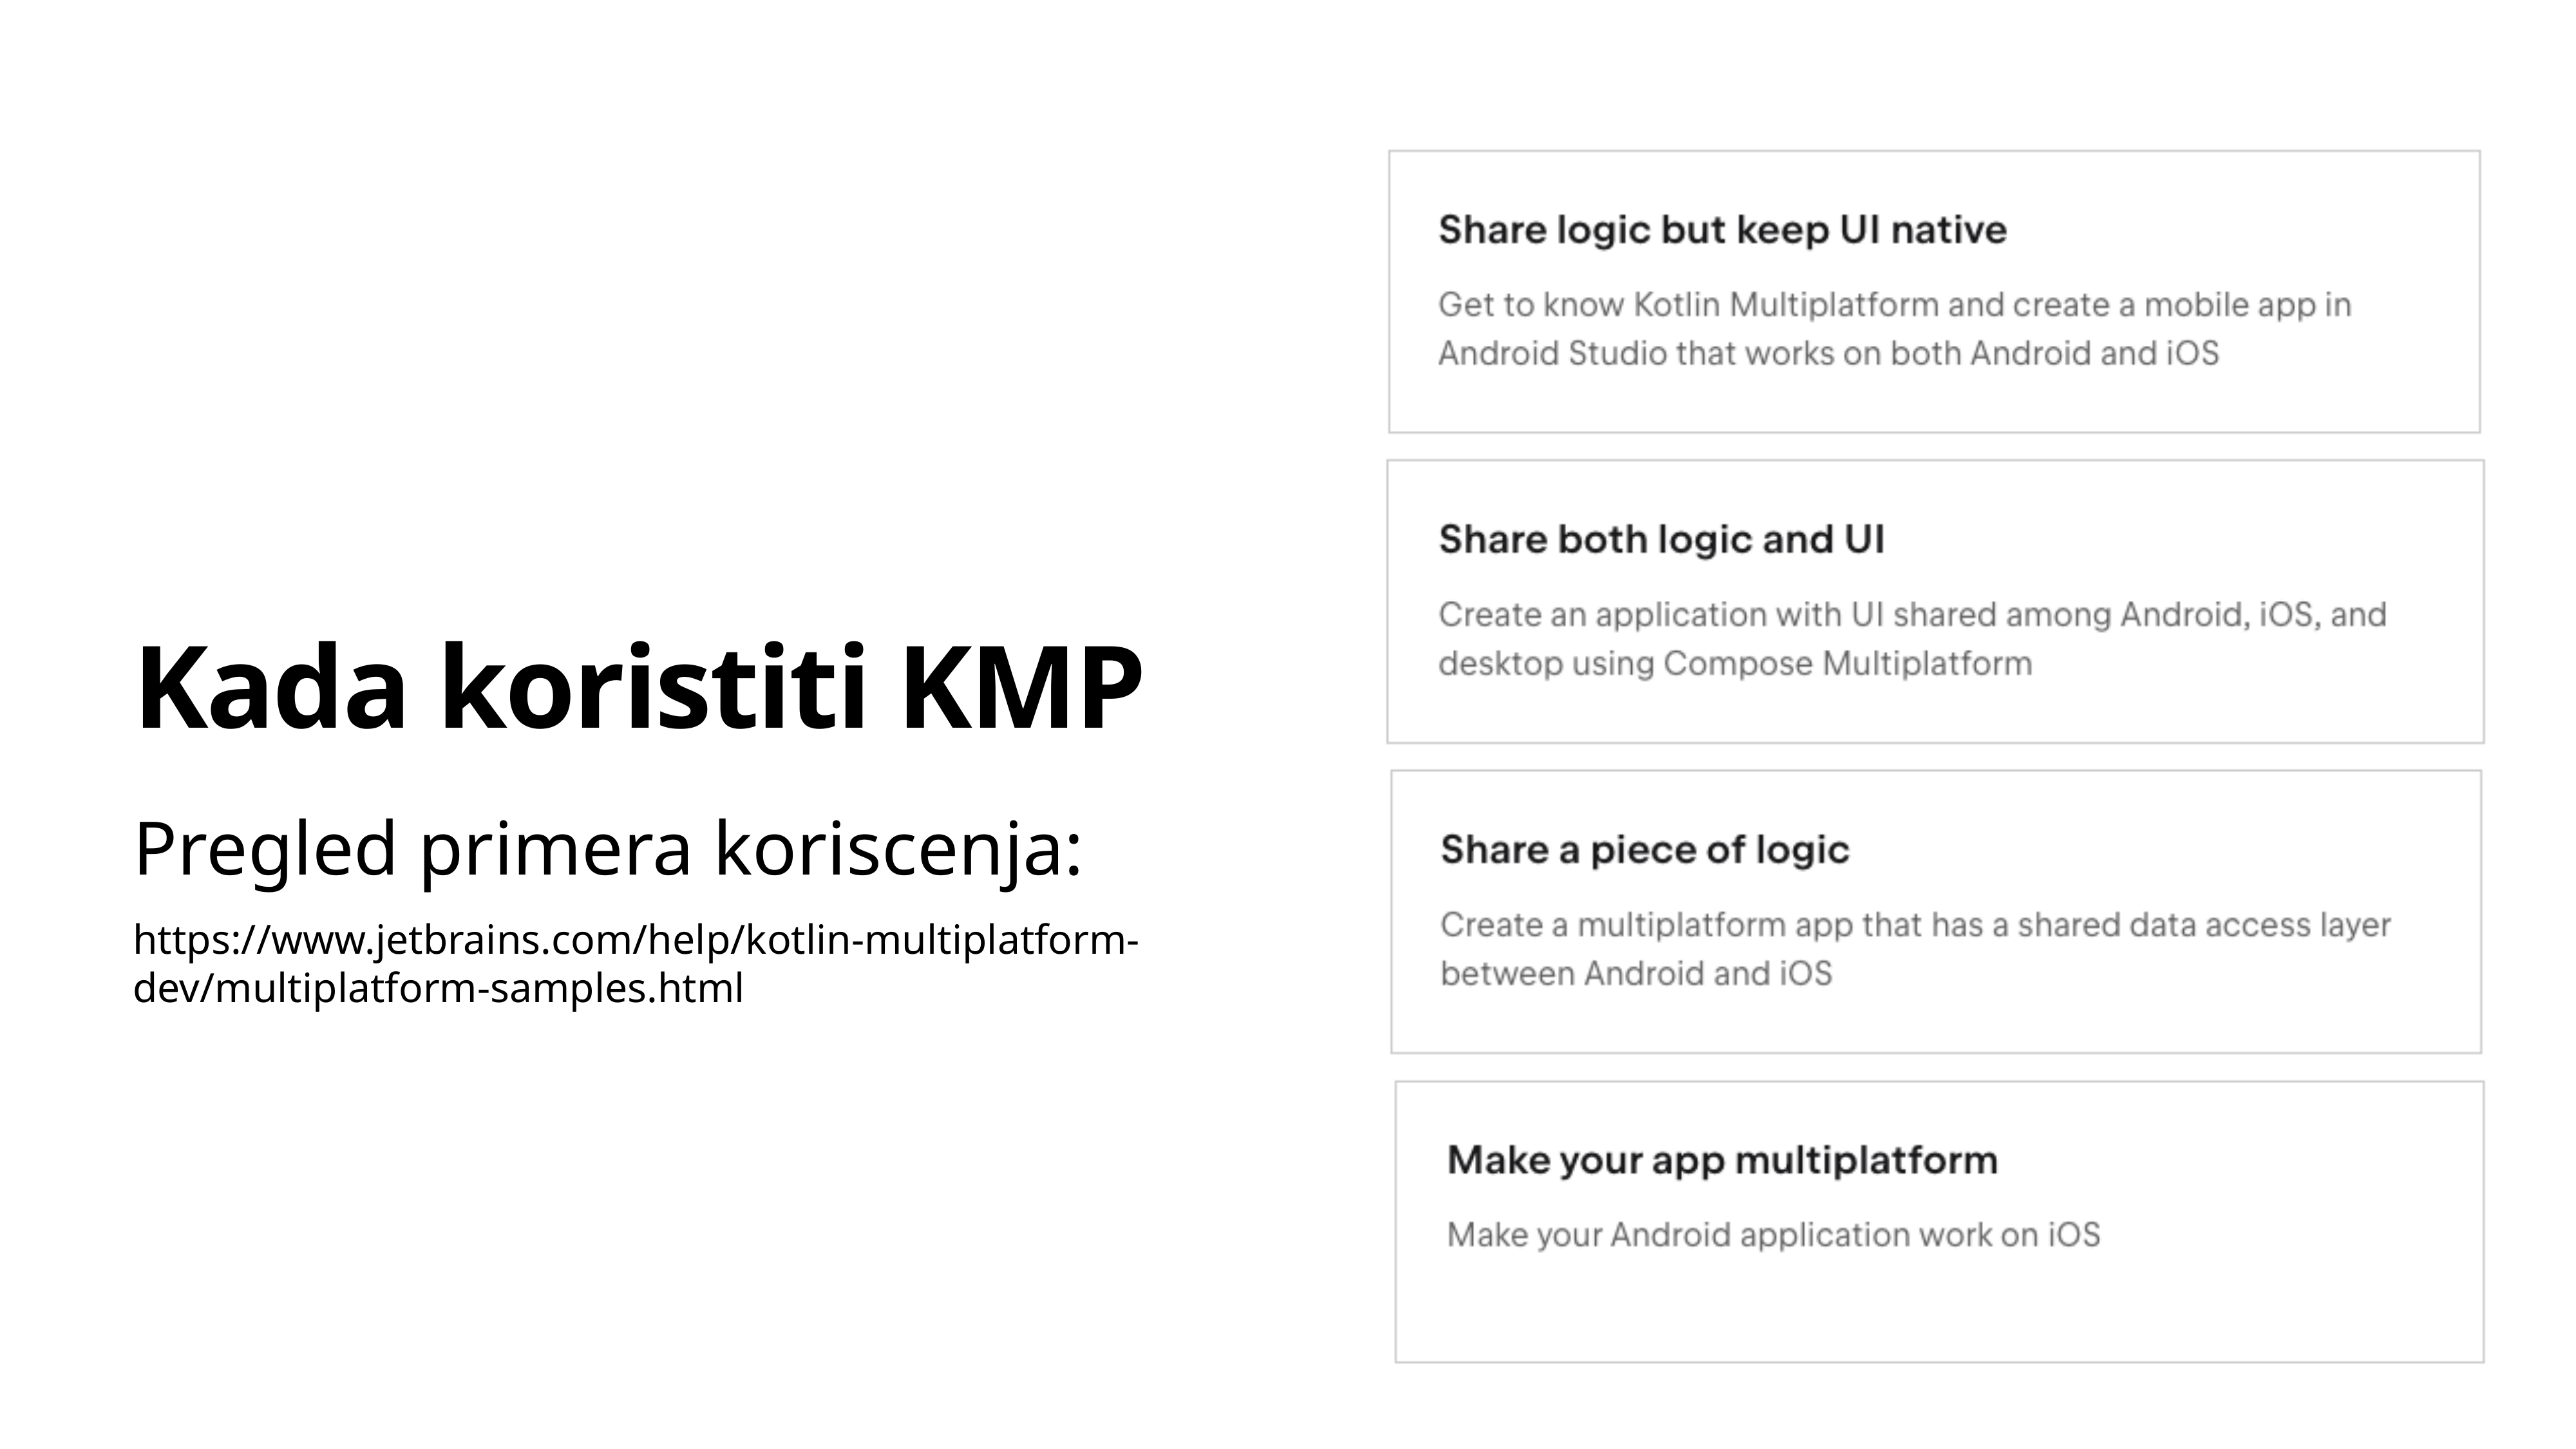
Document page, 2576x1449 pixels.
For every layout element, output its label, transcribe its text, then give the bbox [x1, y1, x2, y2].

picture [1381, 126, 2494, 753]
title Kada koristiti KMP [127, 133, 1161, 756]
list Pregled primera koriscenja: https://www.jetbrains.com/help/kotlin-multiplatform-dev/multiplatform-samples.html [127, 795, 1161, 1316]
picture [1367, 758, 2508, 1376]
